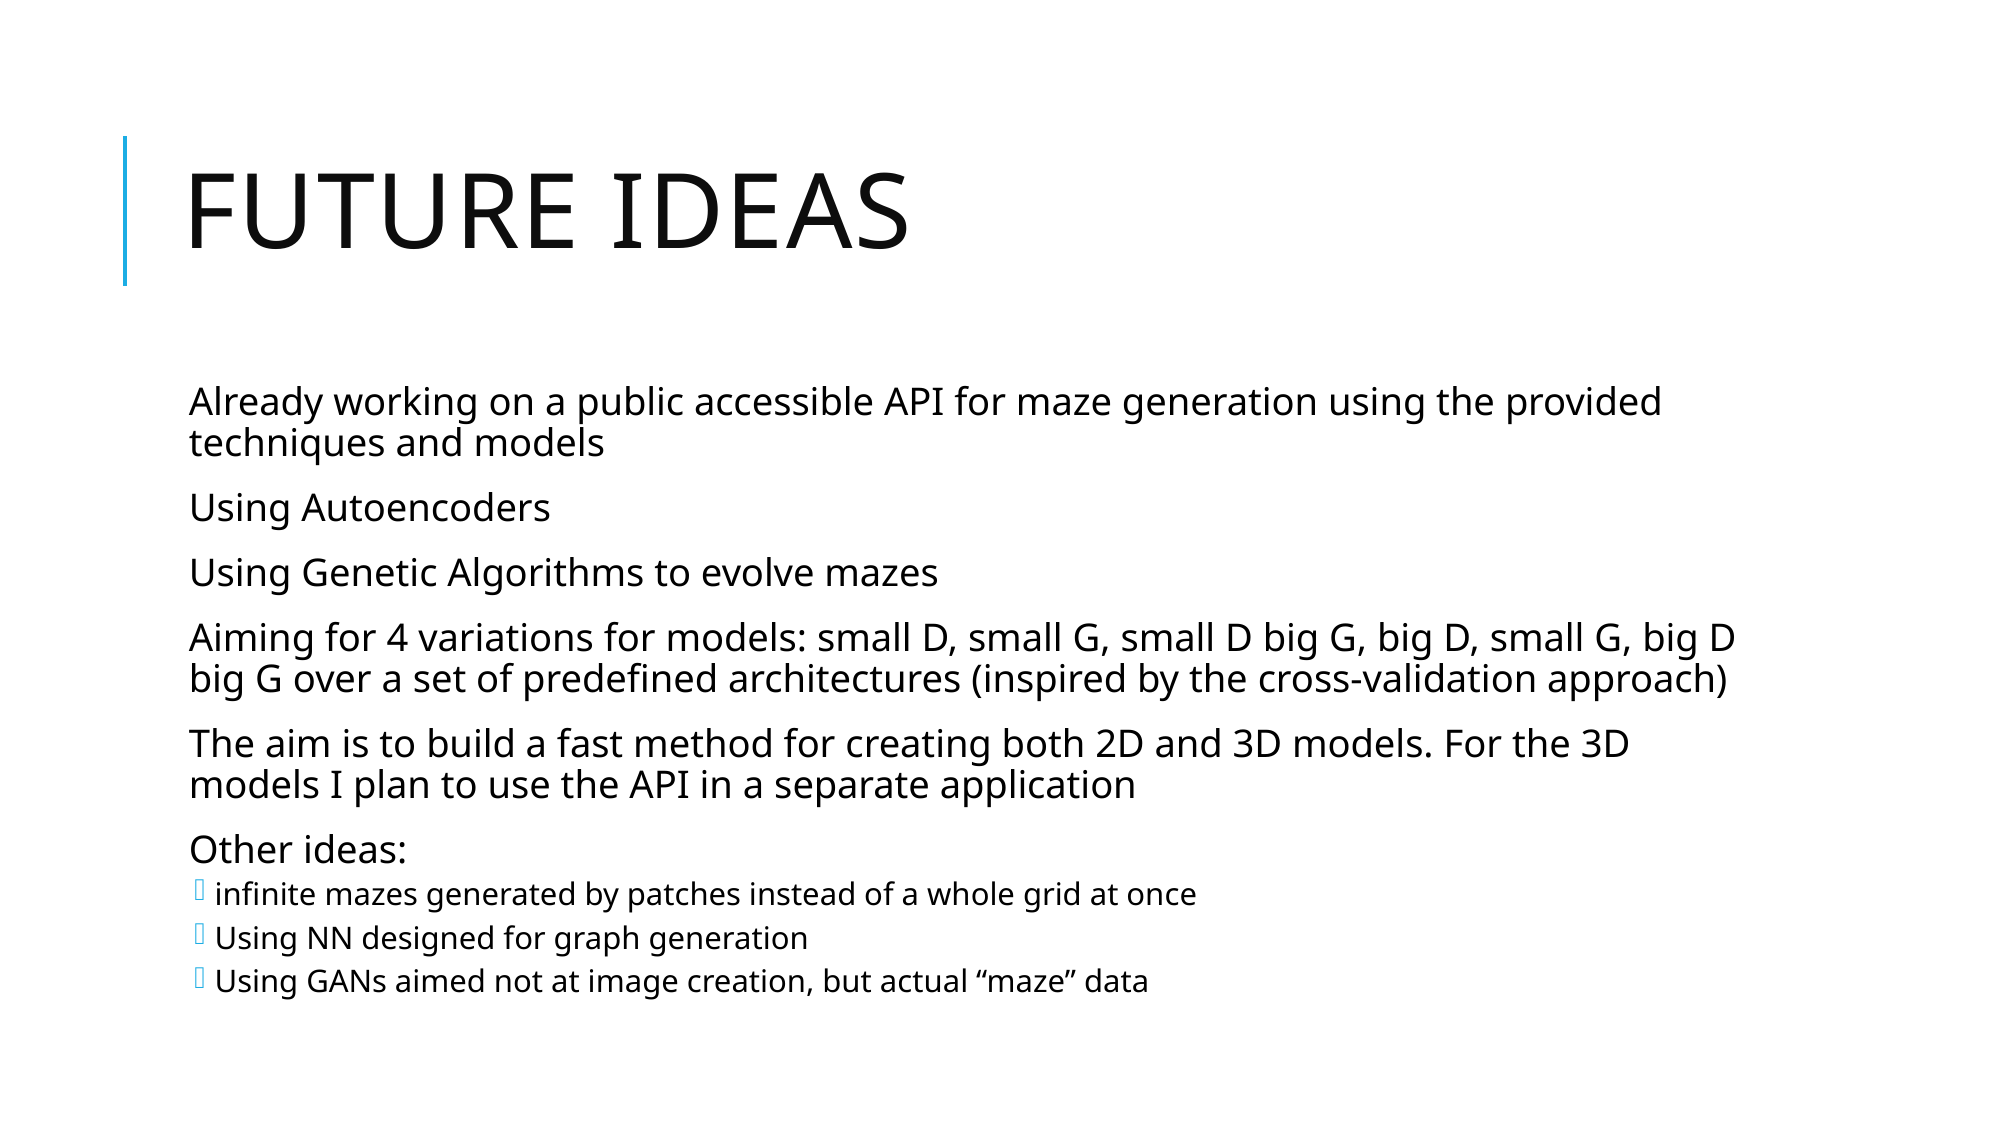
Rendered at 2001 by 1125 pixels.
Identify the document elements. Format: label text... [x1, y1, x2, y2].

title Future ideas [168, 96, 1763, 342]
list Already working on a public accessible API for maze generation using the provided techniques and models Using Autoencoders Using Genetic Algorithms to evolve mazes Aiming for 4 variations for models: small D, small G, small D big G, big D, small G, big D big G over a set of predefined architectures (inspired by the cross-validation approach) The aim is to build a fast method for creating both 2D and 3D models. For the 3D models I plan to use the API in a separate application Other ideas: infinite mazes generated by patches instead of a whole grid at once Using NN designed for graph generation Using GANs aimed not at image creation, but actual “maze” data [168, 375, 1763, 1035]
